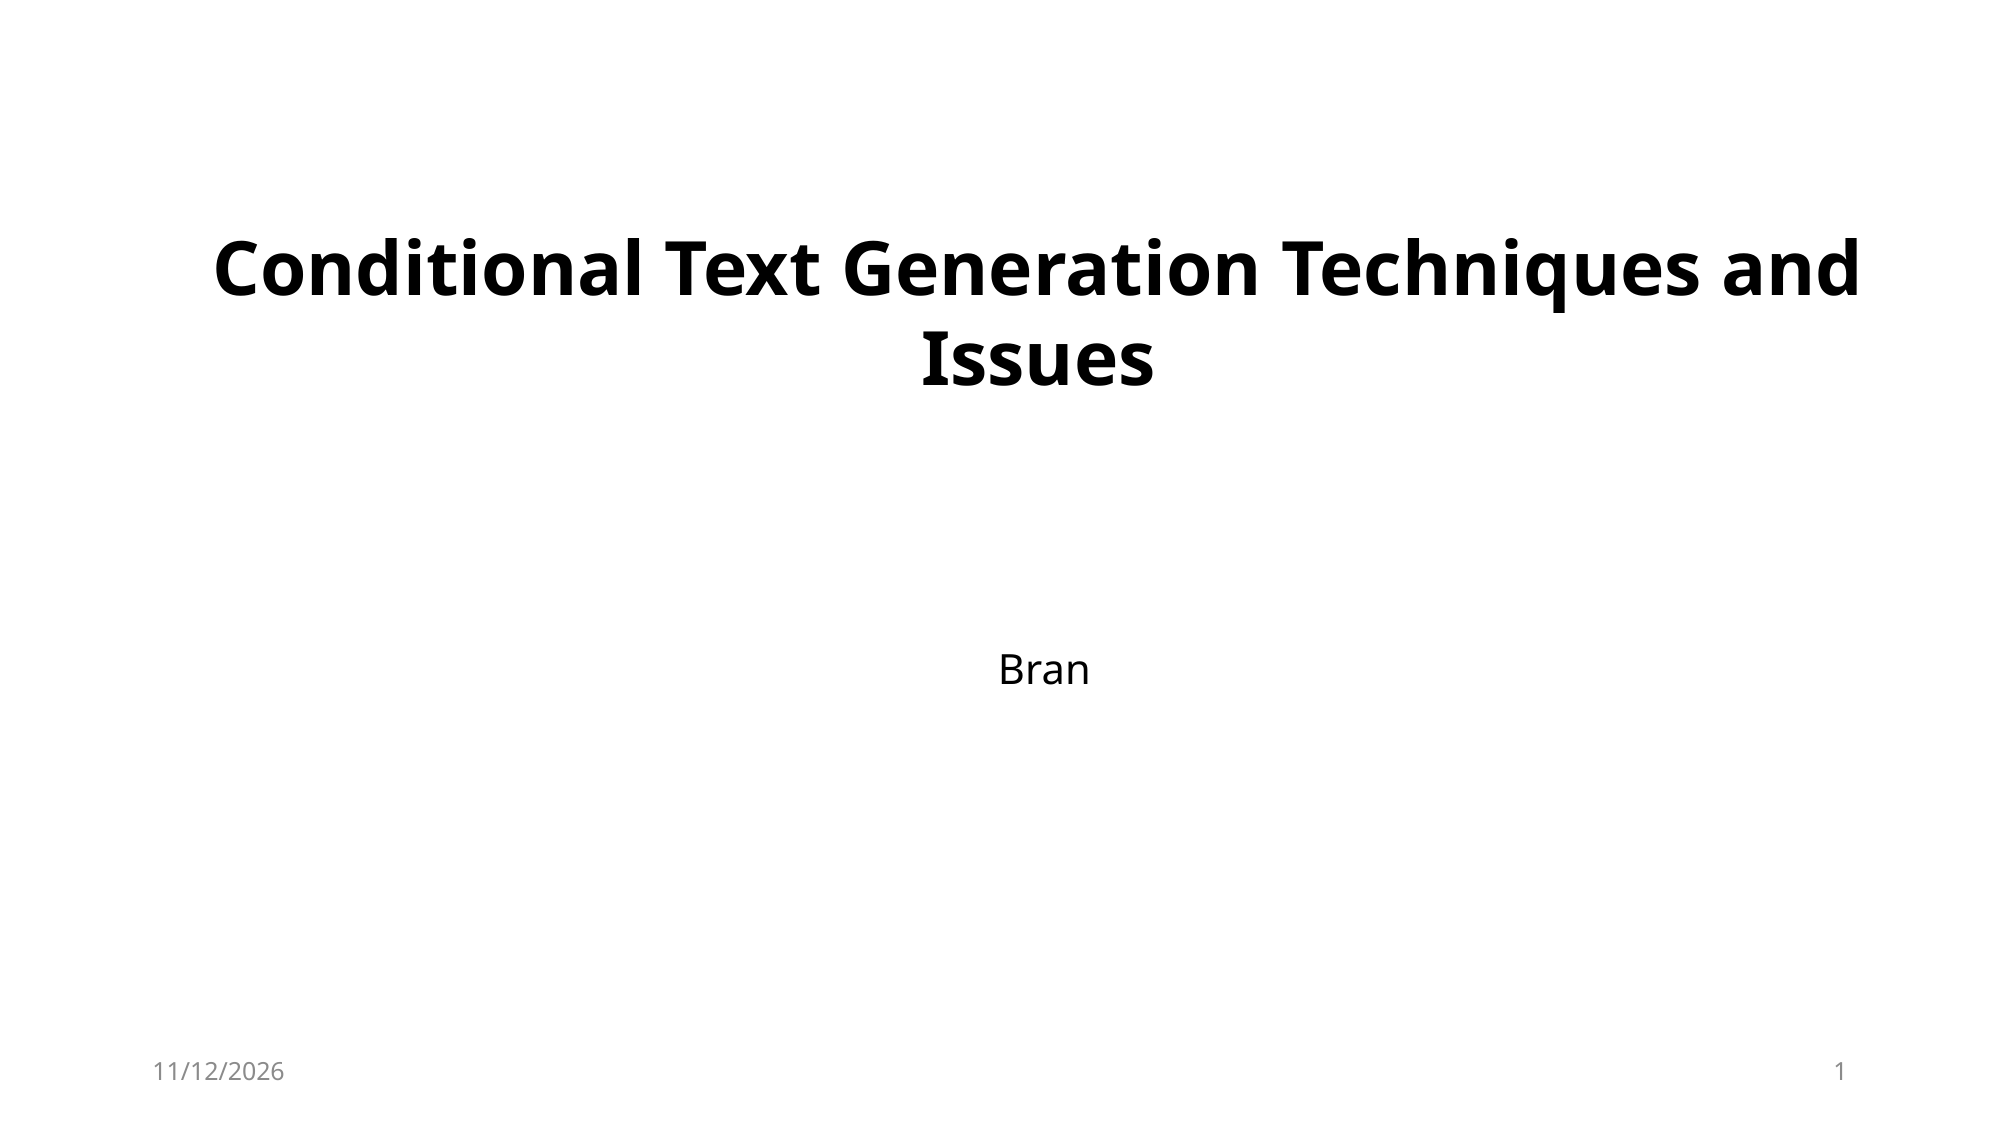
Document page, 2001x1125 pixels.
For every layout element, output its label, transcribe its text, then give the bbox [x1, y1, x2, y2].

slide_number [137, 1042, 588, 1103]
slide_number 1 [1412, 1042, 1863, 1103]
text_box Conditional Text Generation Techniques and Issues [182, 213, 1895, 409]
text_box Bran [983, 635, 1145, 701]
